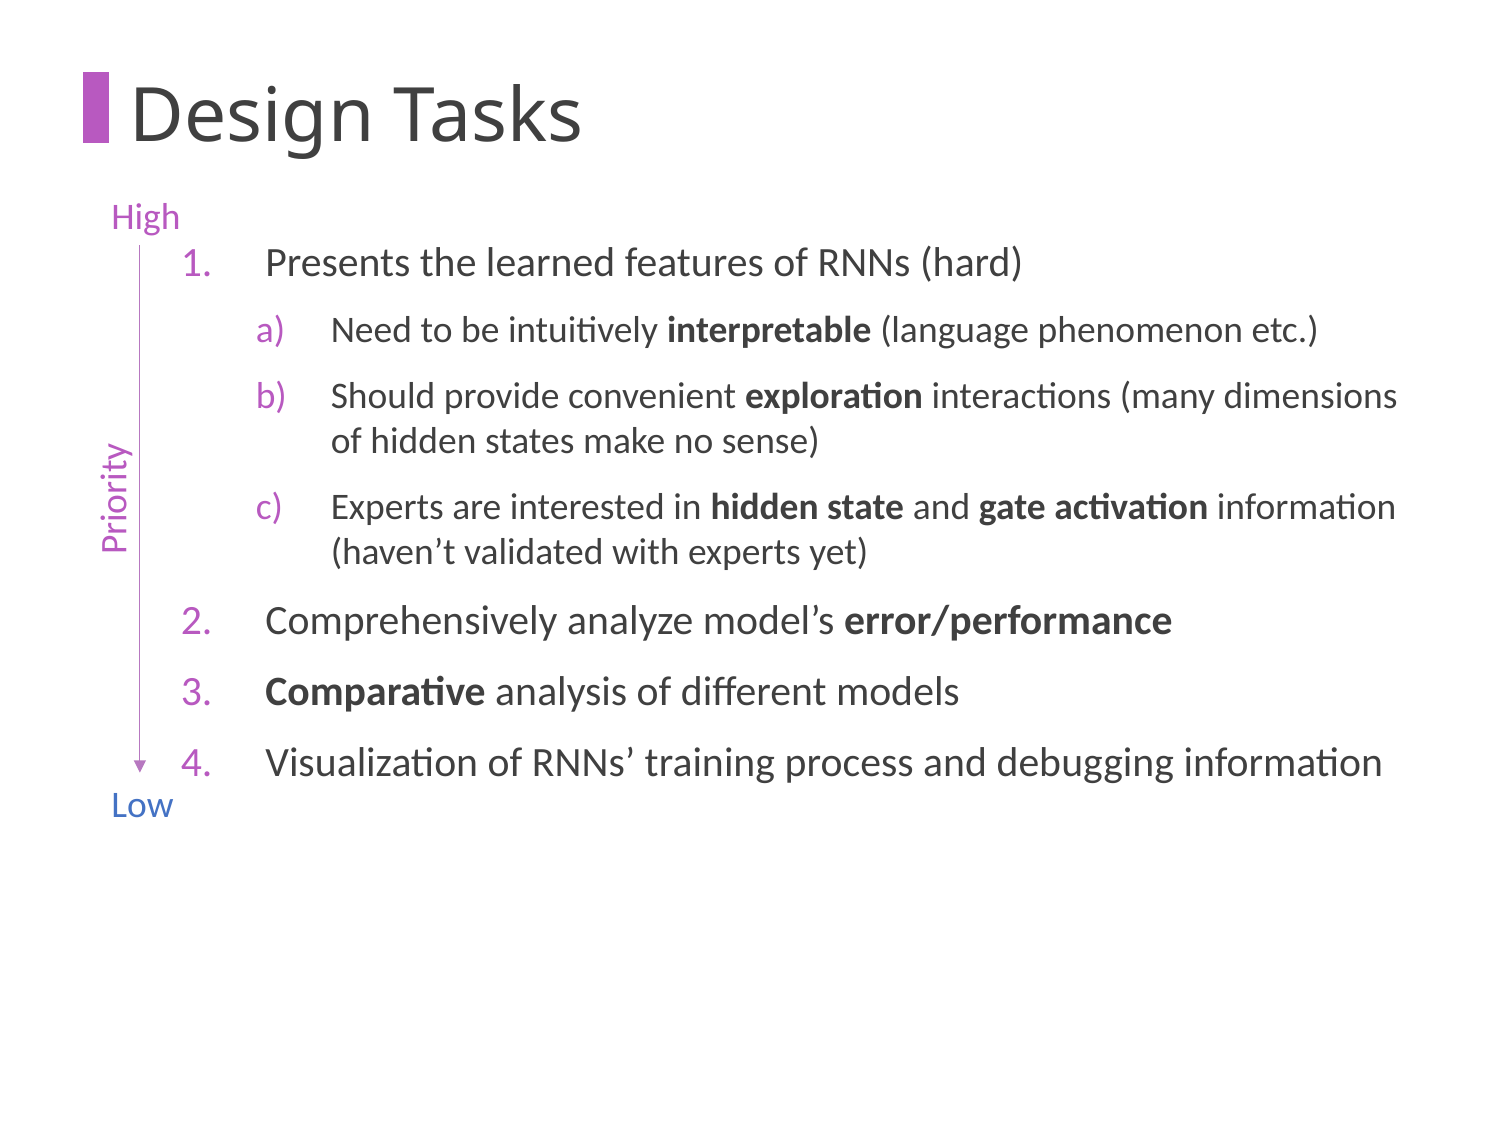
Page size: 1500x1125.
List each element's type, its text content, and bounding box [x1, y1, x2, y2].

text_box Presents the learned features of RNNs (hard) Need to be intuitively interpretable (language phenomenon etc.) Should provide convenient exploration interactions (many dimensions of hidden states make no sense) Experts are interested in hidden state and gate activation information (haven’t validated with experts yet) Comprehensively analyze model’s error/performance Comparative analysis of different models Visualization of RNNs’ training process and debugging information [165, 226, 1429, 832]
text_box High [96, 184, 196, 244]
text_box [82, 71, 110, 144]
text_box Low [96, 772, 189, 833]
text_box Priority [81, 428, 139, 570]
text_box Design Tasks [114, 59, 1238, 147]
